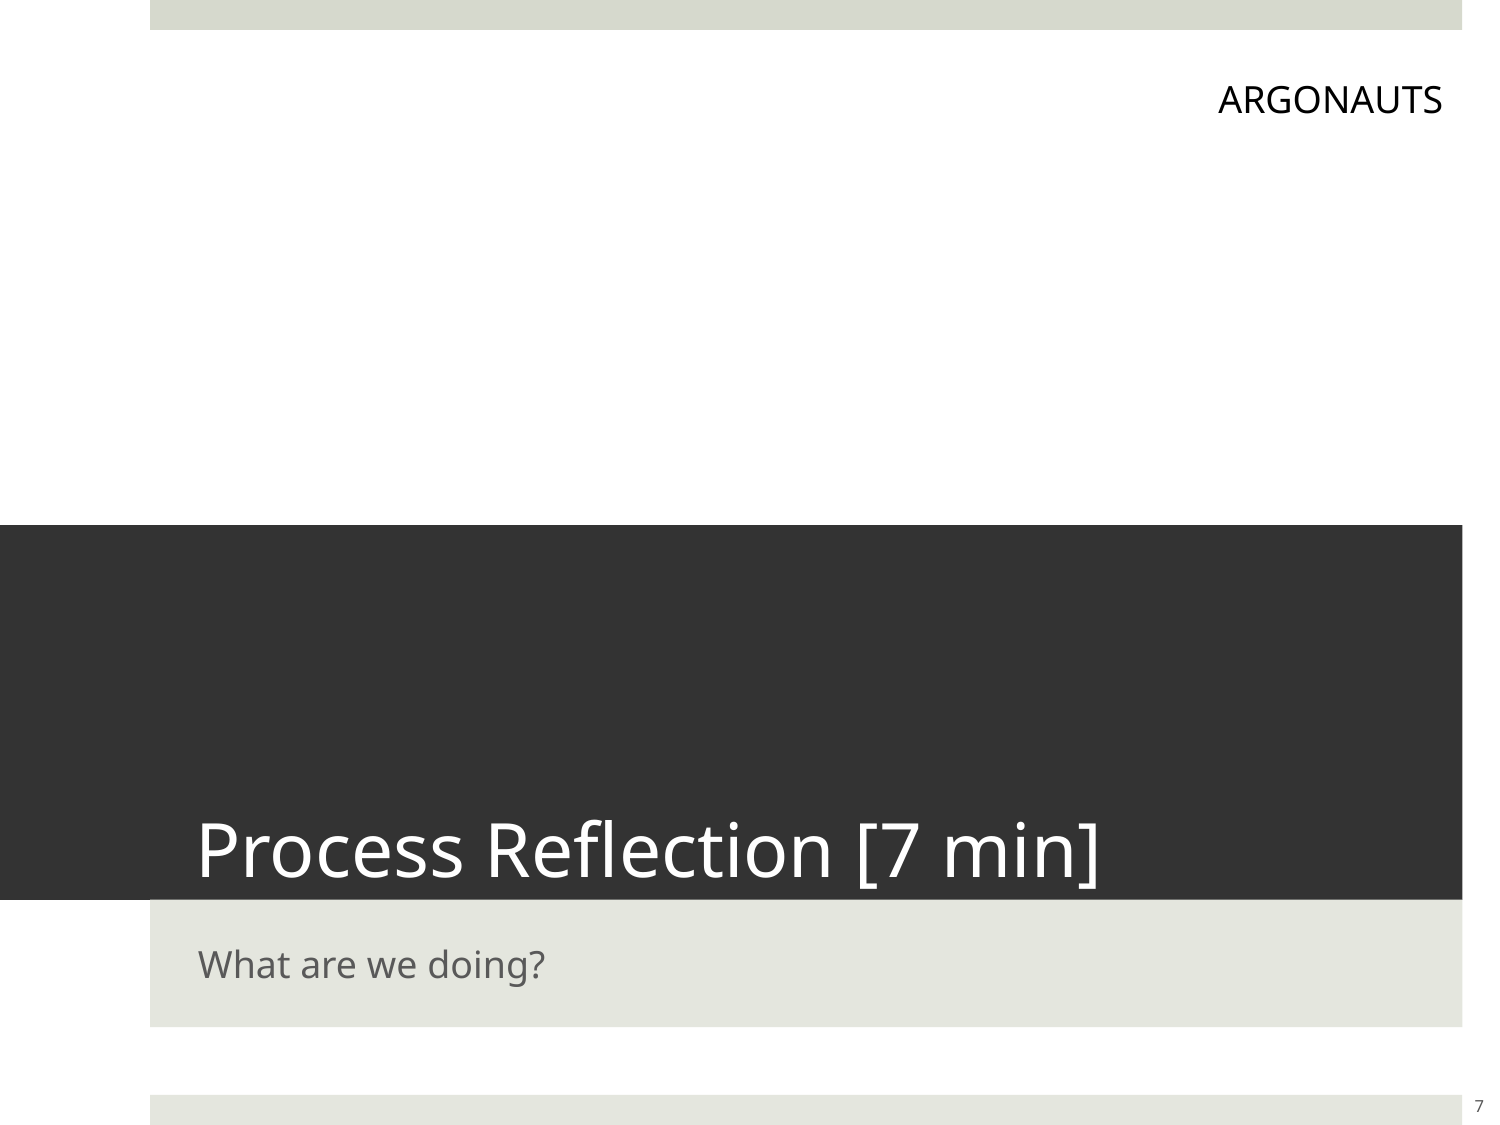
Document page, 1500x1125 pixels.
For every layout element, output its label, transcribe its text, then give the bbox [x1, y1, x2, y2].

slide_number 7 [1441, 1077, 1500, 1125]
list What are we doing? [150, 899, 1463, 1028]
title Process Reflection [7 min] [0, 525, 1463, 900]
text_box ARGONAUTS [1203, 68, 1459, 129]
